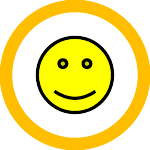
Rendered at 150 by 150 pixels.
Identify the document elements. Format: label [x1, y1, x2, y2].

text_box [37, 37, 113, 113]
text_box [5, 5, 145, 145]
